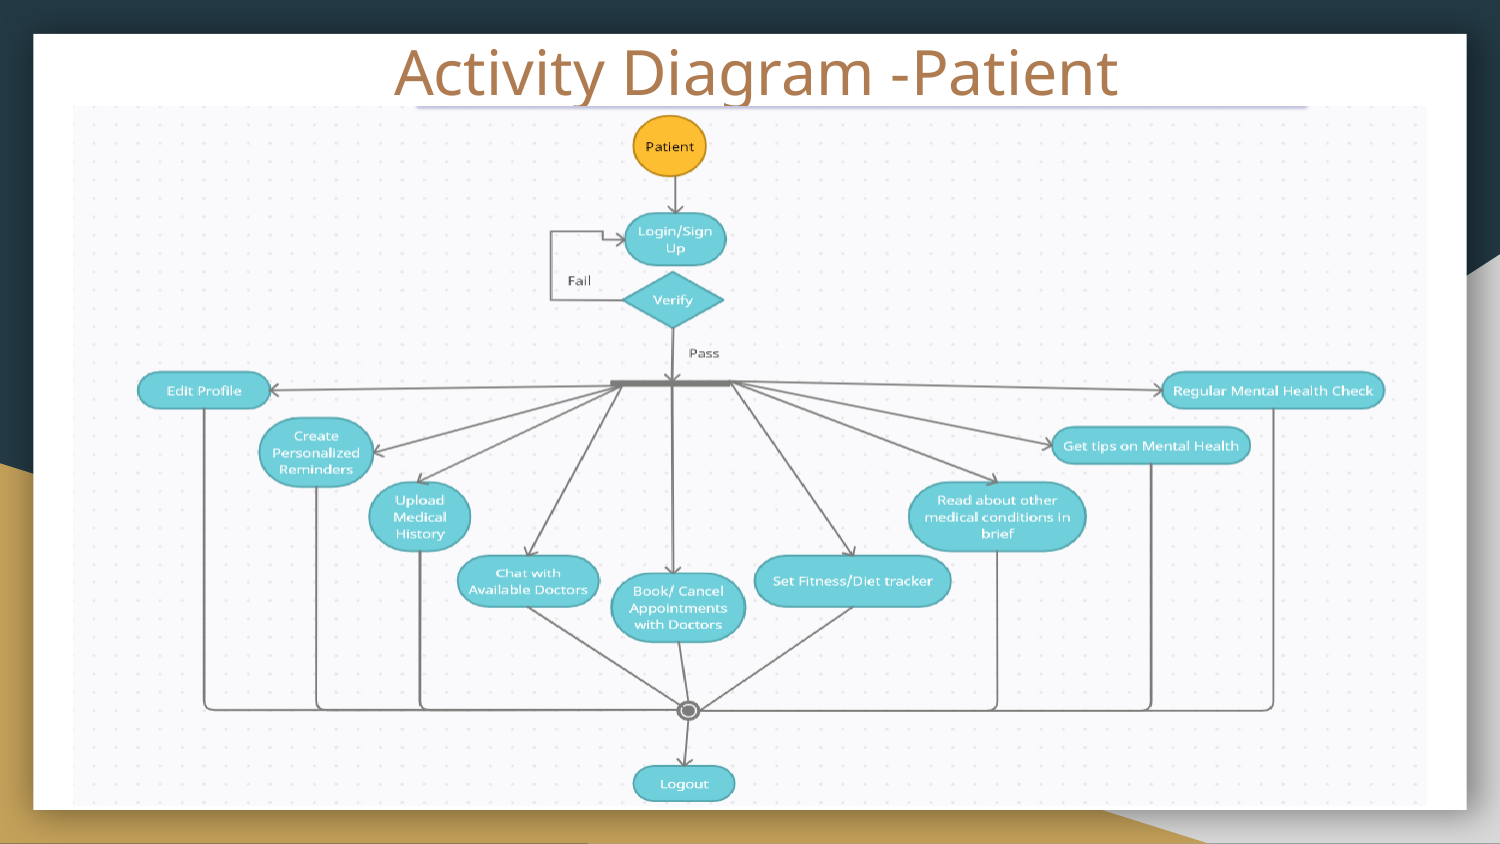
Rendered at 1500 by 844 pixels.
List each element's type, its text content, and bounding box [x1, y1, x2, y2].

title Activity Diagram -Patient [141, 18, 1373, 105]
picture [72, 106, 1428, 806]
